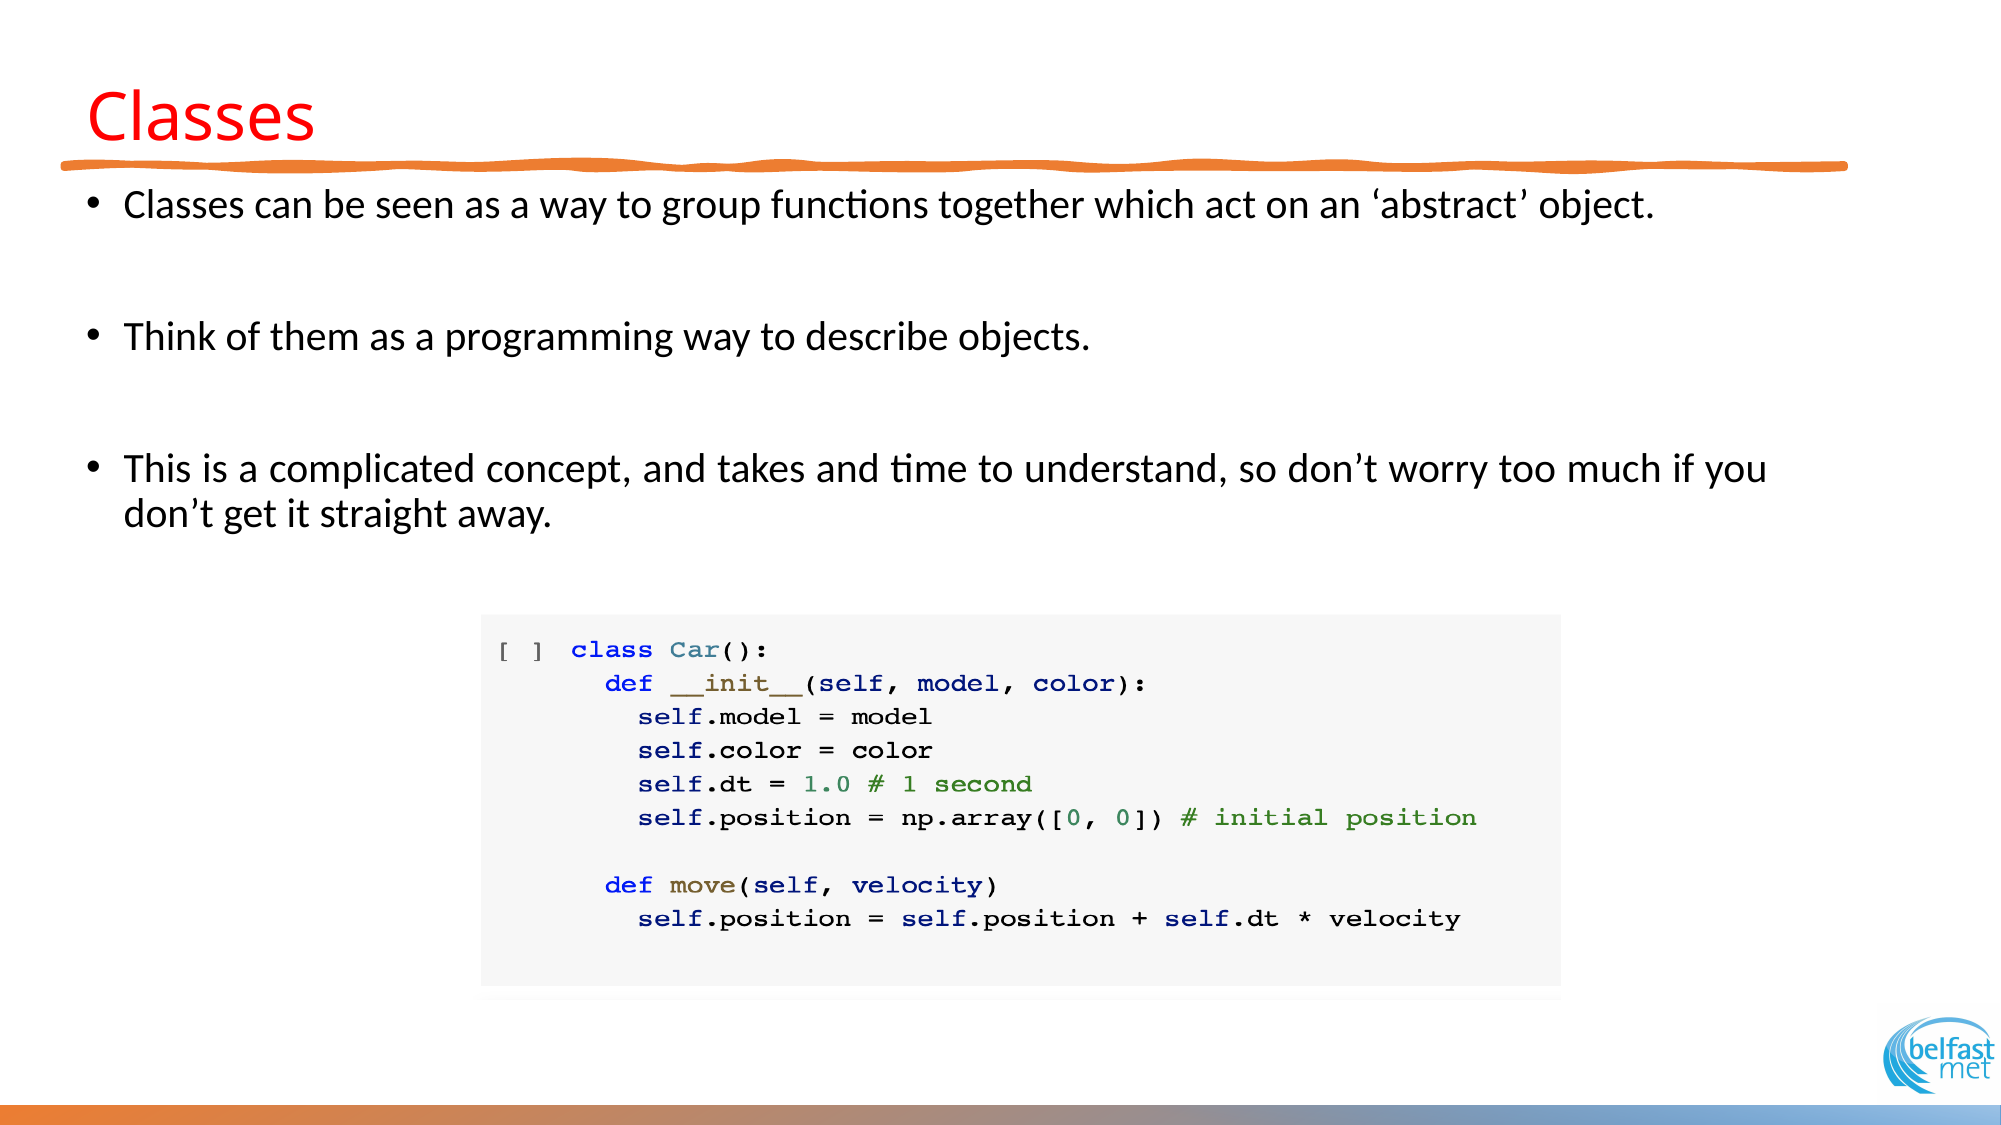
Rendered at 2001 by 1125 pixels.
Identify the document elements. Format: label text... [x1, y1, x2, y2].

list Classes can be seen as a way to group functions together which act on an ‘abstract’ object. Think of them as a programming way to describe objects. This is a complicated concept, and takes and time to understand, so don’t worry too much if you don’t get it straight away. [65, 162, 1789, 786]
picture [1877, 1003, 2000, 1105]
picture [473, 607, 1561, 1000]
title Classes [65, 62, 1748, 162]
